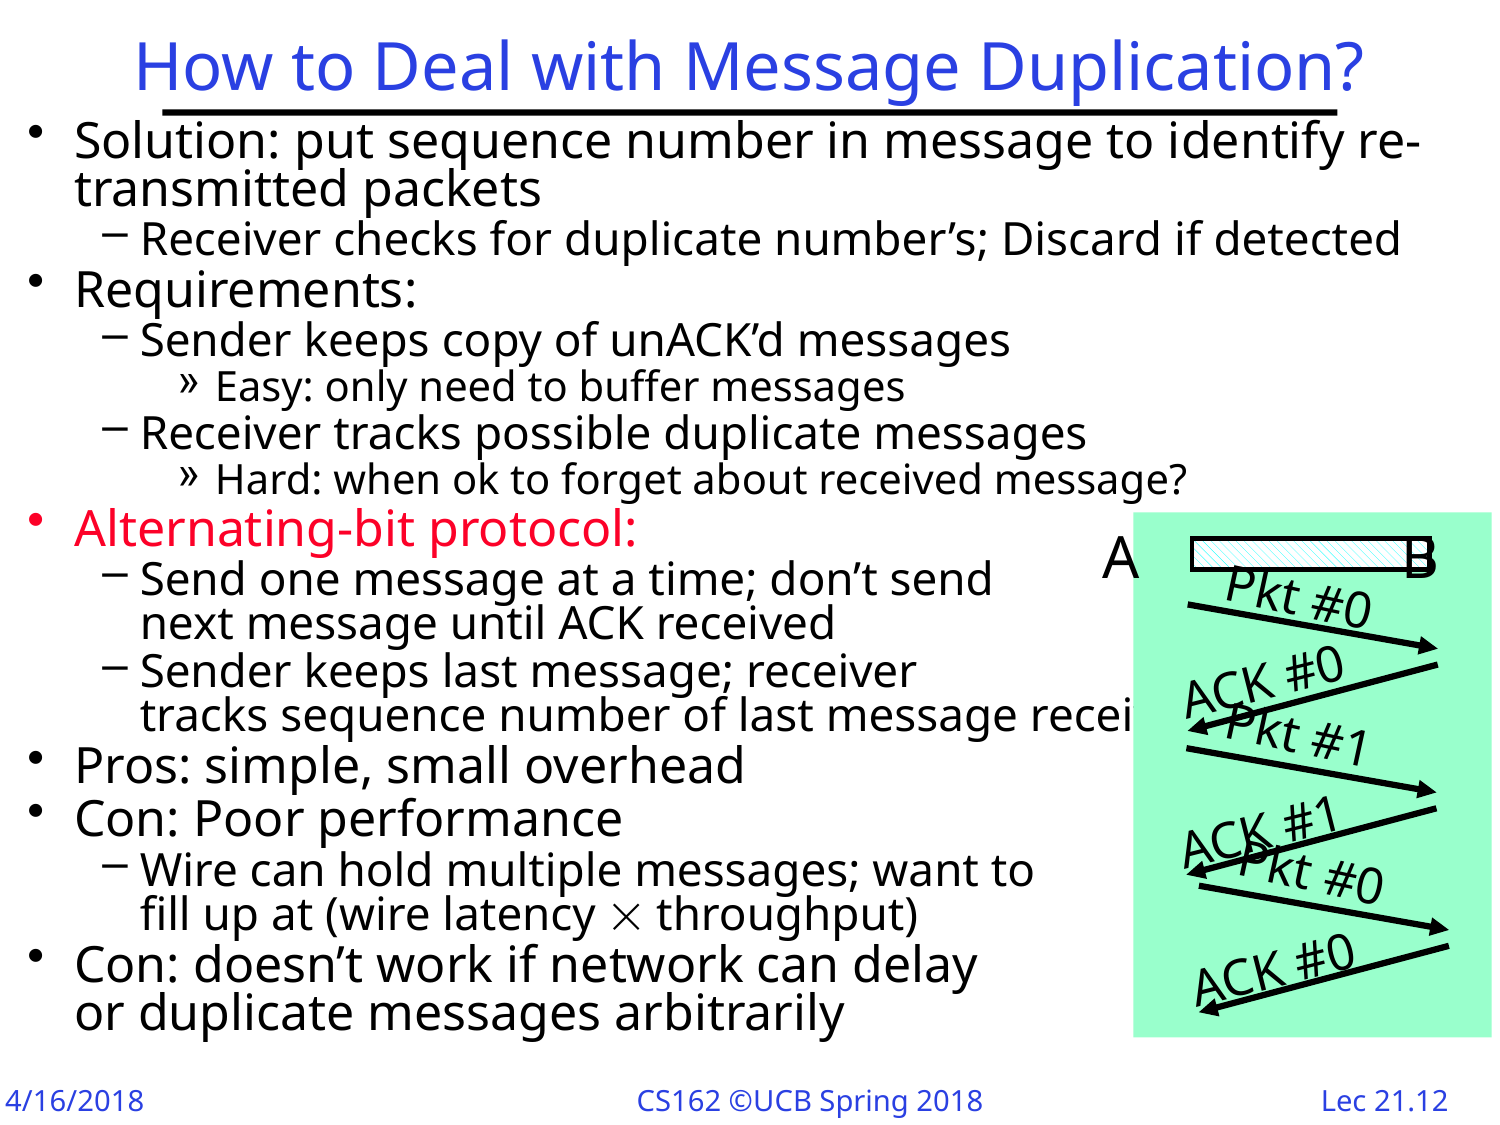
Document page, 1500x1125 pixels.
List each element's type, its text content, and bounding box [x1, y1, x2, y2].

list Solution: put sequence number in message to identify re-transmitted packets Receiver checks for duplicate number’s; Discard if detected Requirements: Sender keeps copy of unACK’d messages Easy: only need to buffer messages Receiver tracks possible duplicate messages Hard: when ok to forget about received message? Alternating-bit protocol: Send one message at a time; don’t send next message until ACK received Sender keeps last message; receiver tracks sequence number of last message received Pros: simple, small overhead Con: Poor performance Wire can hold multiple messages; want to fill up at (wire latency  throughput) Con: doesn’t work if network can delay or duplicate messages arbitrarily [12, 112, 1463, 1088]
title How to Deal with Message Duplication? [99, 24, 1400, 113]
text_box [1123, 512, 1492, 1038]
